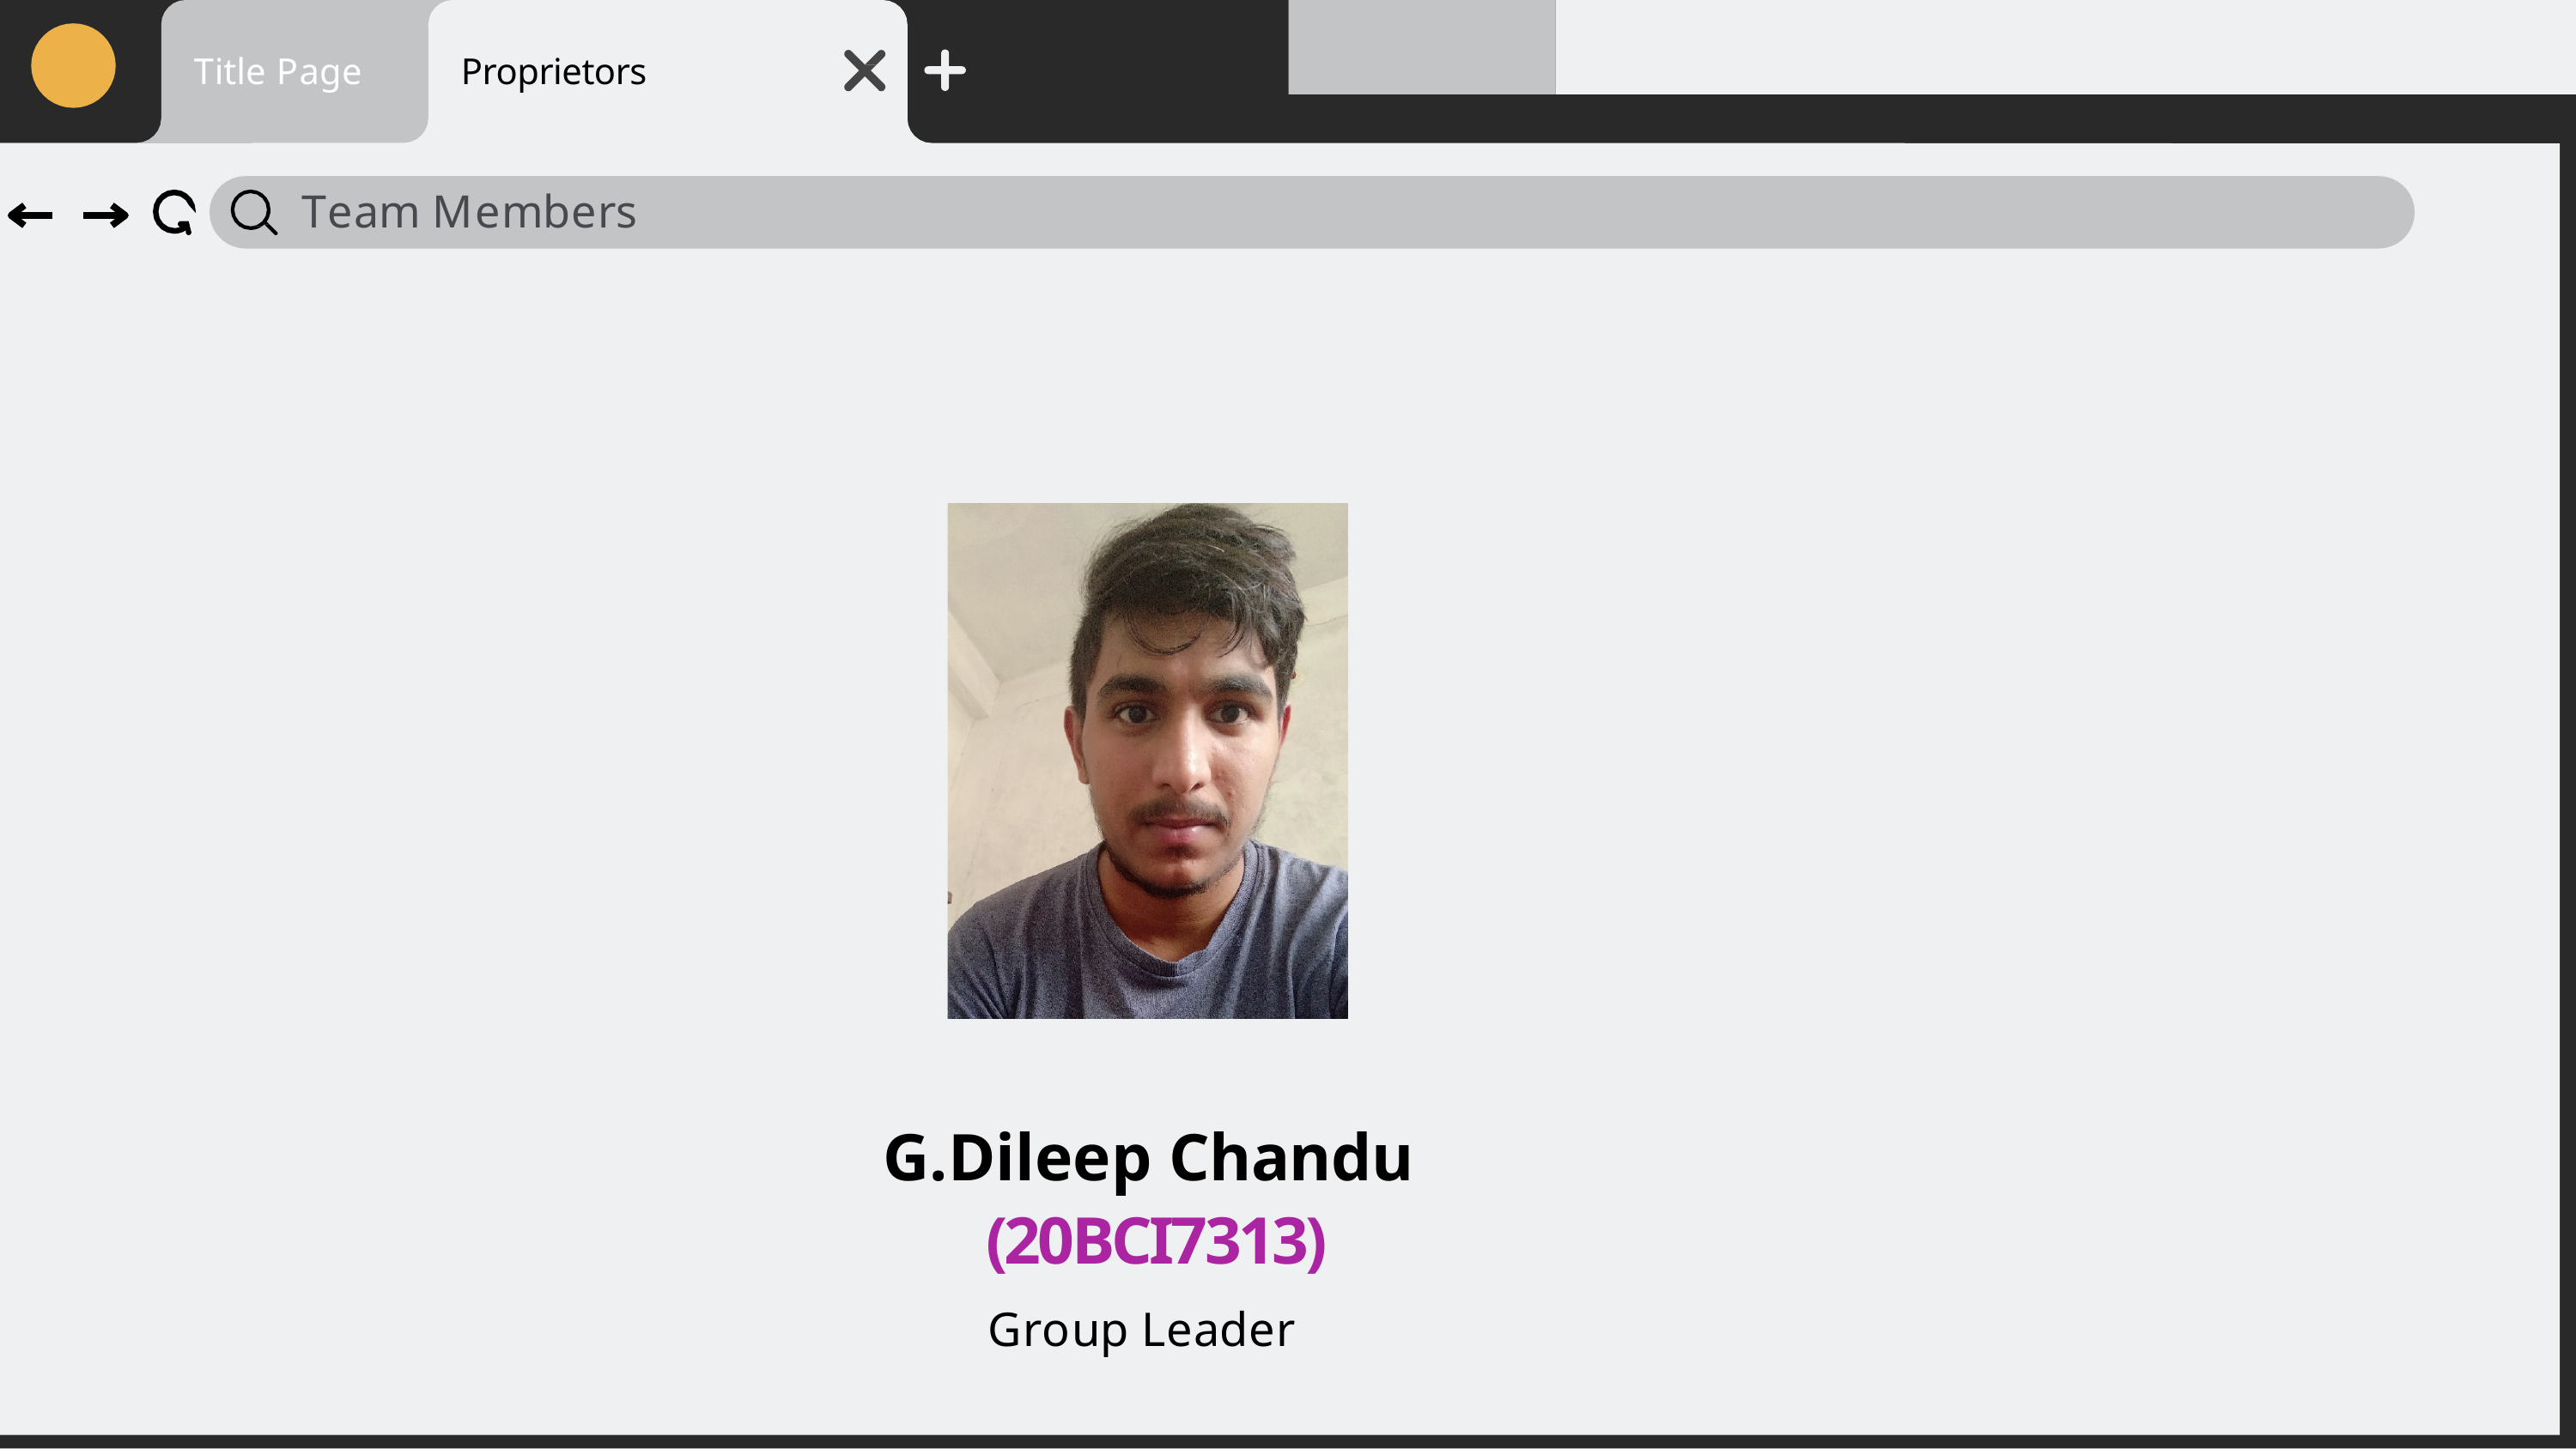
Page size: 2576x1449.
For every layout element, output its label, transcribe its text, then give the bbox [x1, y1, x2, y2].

text_box Title Page [191, 47, 371, 93]
text_box Proprietors [459, 47, 657, 93]
picture [890, 560, 1406, 961]
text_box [0, 142, 2561, 1435]
text_box [31, 23, 116, 108]
text_box [148, 0, 446, 140]
text_box [844, 50, 886, 92]
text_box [1288, 0, 2576, 95]
text_box [924, 49, 966, 92]
text_box [415, 0, 920, 140]
